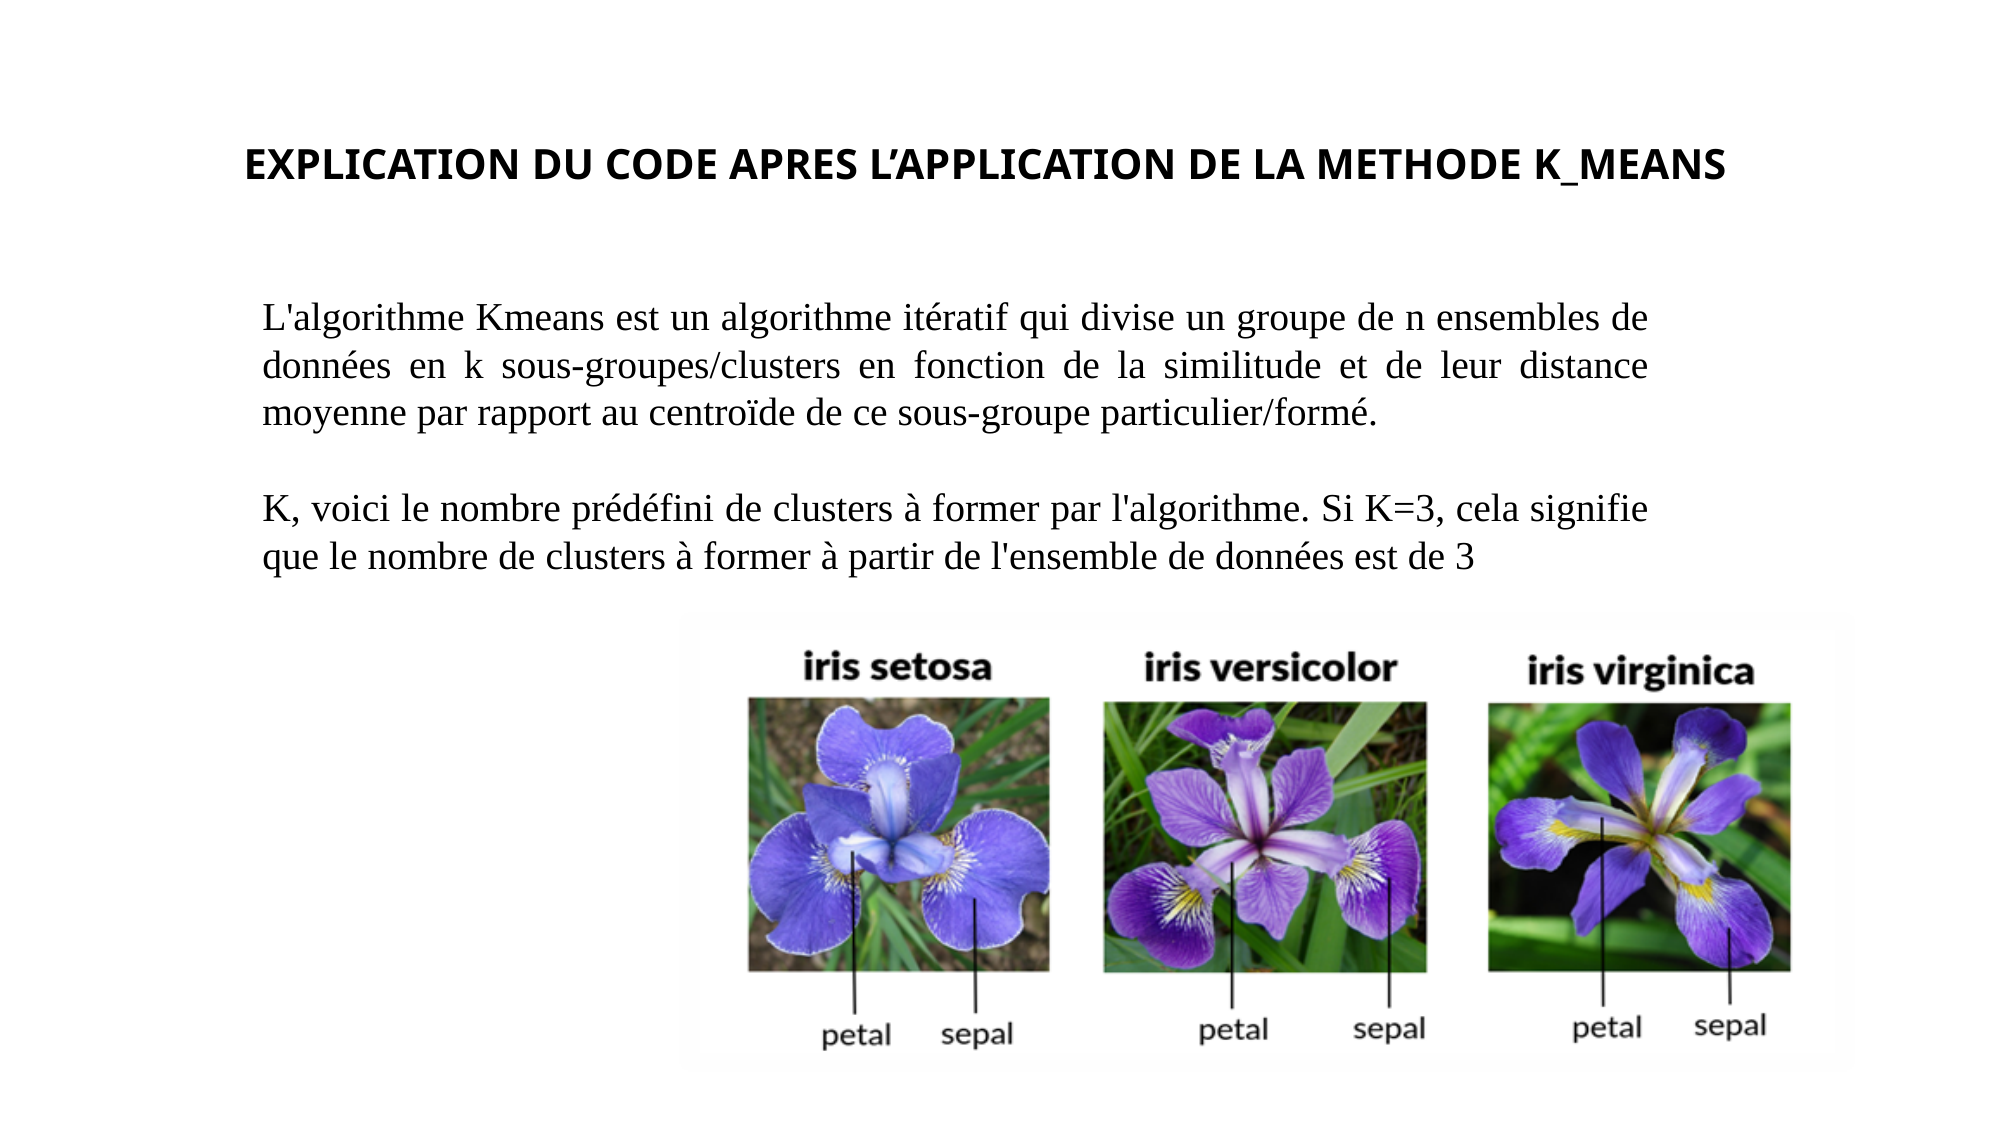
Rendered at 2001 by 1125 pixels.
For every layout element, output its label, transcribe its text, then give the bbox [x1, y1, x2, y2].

text_box K, voici le nombre prédéfini de clusters à former par l'algorithme. Si K=3, cela signifie que le nombre de clusters à former à partir de l'ensemble de données est de 3 [247, 474, 1665, 585]
picture [663, 597, 1872, 1088]
text_box EXPLICATION DU CODE APRES L’APPLICATION DE LA METHODE K_MEANS [228, 130, 1772, 196]
text_box L'algorithme Kmeans est un algorithme itératif qui divise un groupe de n ensembles de données en k sous-groupes/clusters en fonction de la similitude et de leur distance moyenne par rapport au centroïde de ce sous-groupe particulier/formé. [247, 283, 1665, 441]
